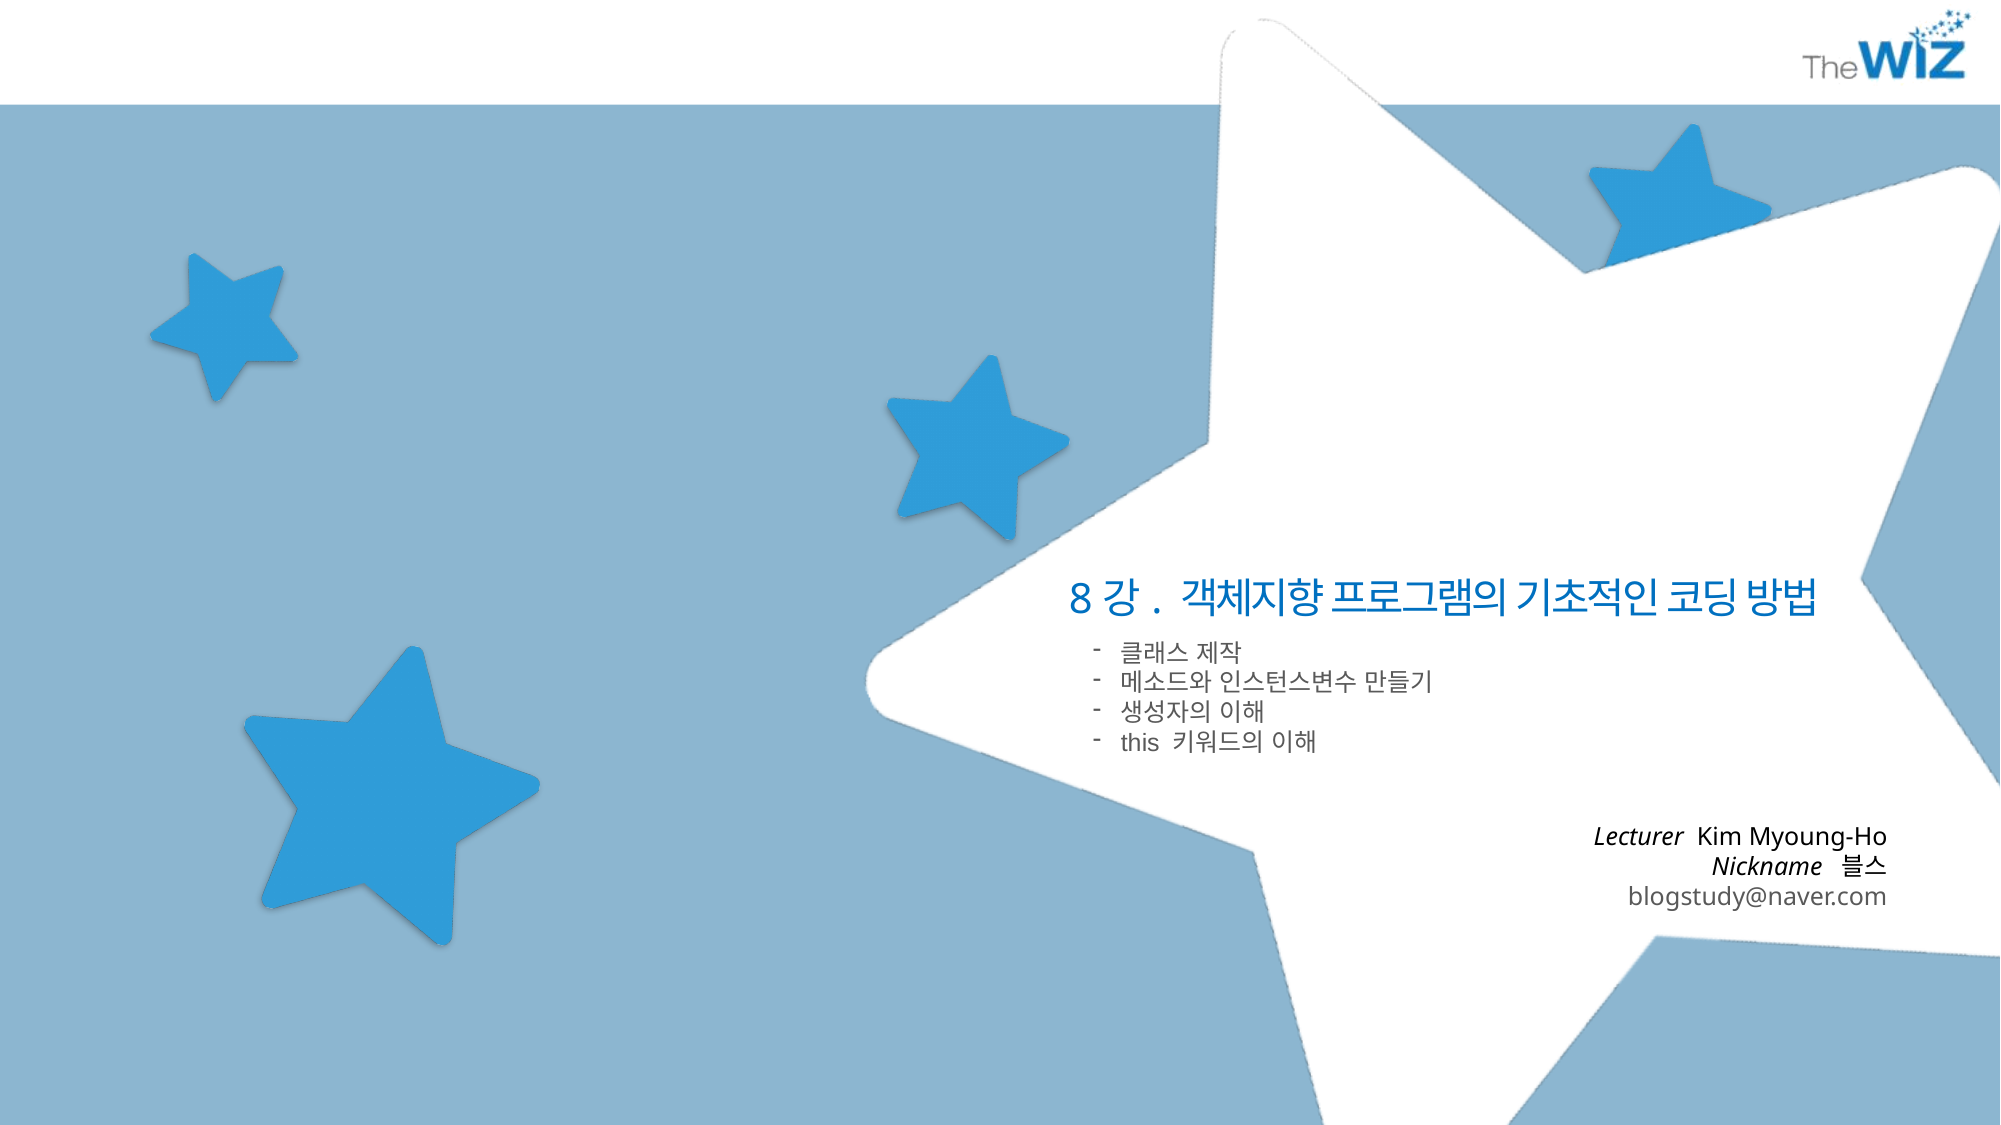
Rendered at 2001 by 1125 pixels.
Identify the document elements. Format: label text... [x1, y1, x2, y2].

text_box Lecturer Kim Myoung-Ho Nickname 블스 blogstudy@naver.com [1559, 813, 1903, 919]
text_box 클래스 제작 메소드와 인스턴스변수 만들기 생성자의 이해 this 키워드의 이해 [1078, 629, 1449, 765]
picture [683, 0, 2001, 1125]
picture [1916, 0, 2000, 90]
picture [208, 615, 563, 957]
text_box 8강. 객체지향 프로그램의 기초적인 코딩 방법 [1053, 564, 1834, 629]
picture [126, 220, 322, 414]
